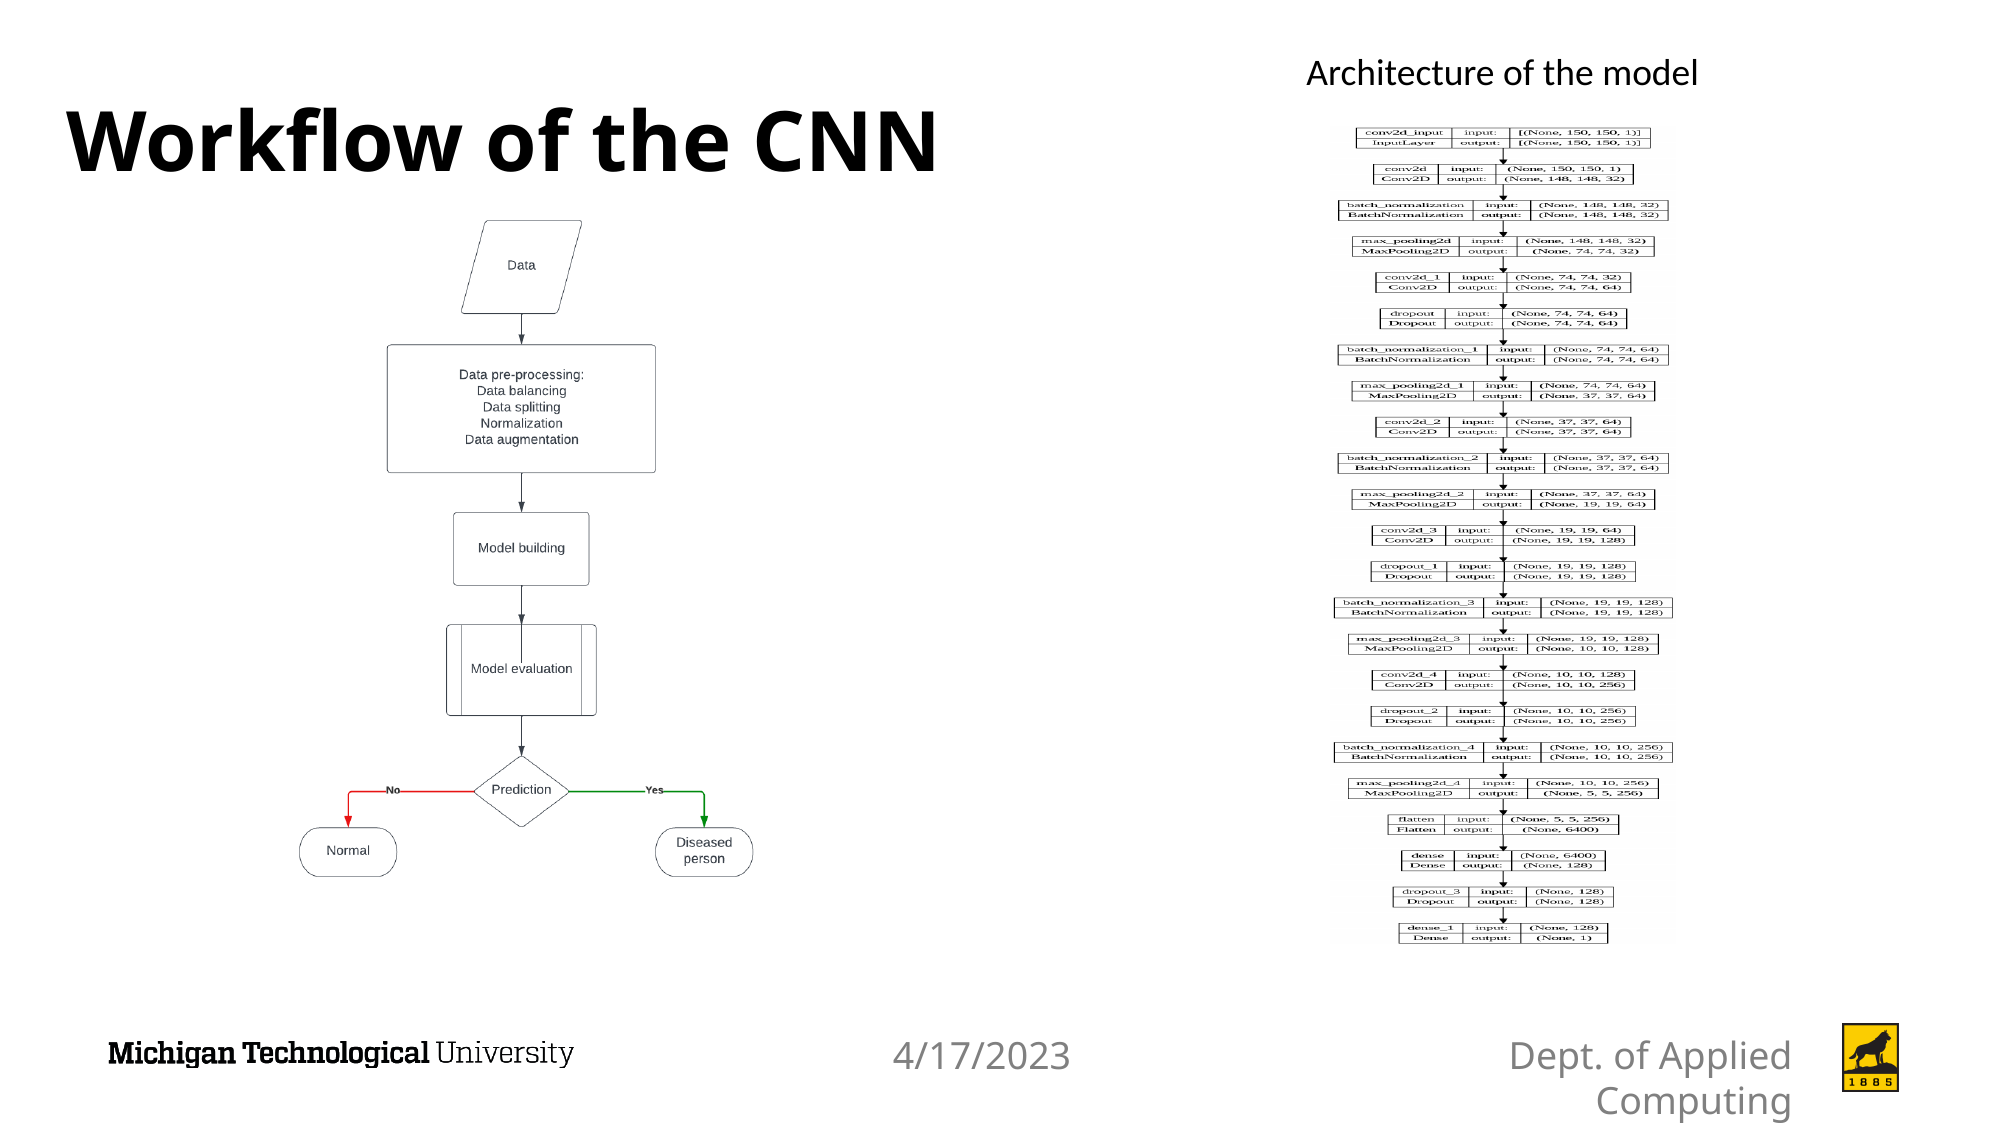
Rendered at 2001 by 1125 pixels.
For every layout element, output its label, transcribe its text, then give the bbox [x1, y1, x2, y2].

picture [274, 196, 777, 901]
text_box Architecture of the model [1291, 40, 1715, 100]
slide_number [757, 1024, 1208, 1085]
slide_number Dept. of Applied Computing [1330, 1024, 1808, 1085]
title Workflow of the CNN [51, 76, 1000, 197]
picture [1842, 1023, 1899, 1092]
picture [1330, 126, 1676, 945]
